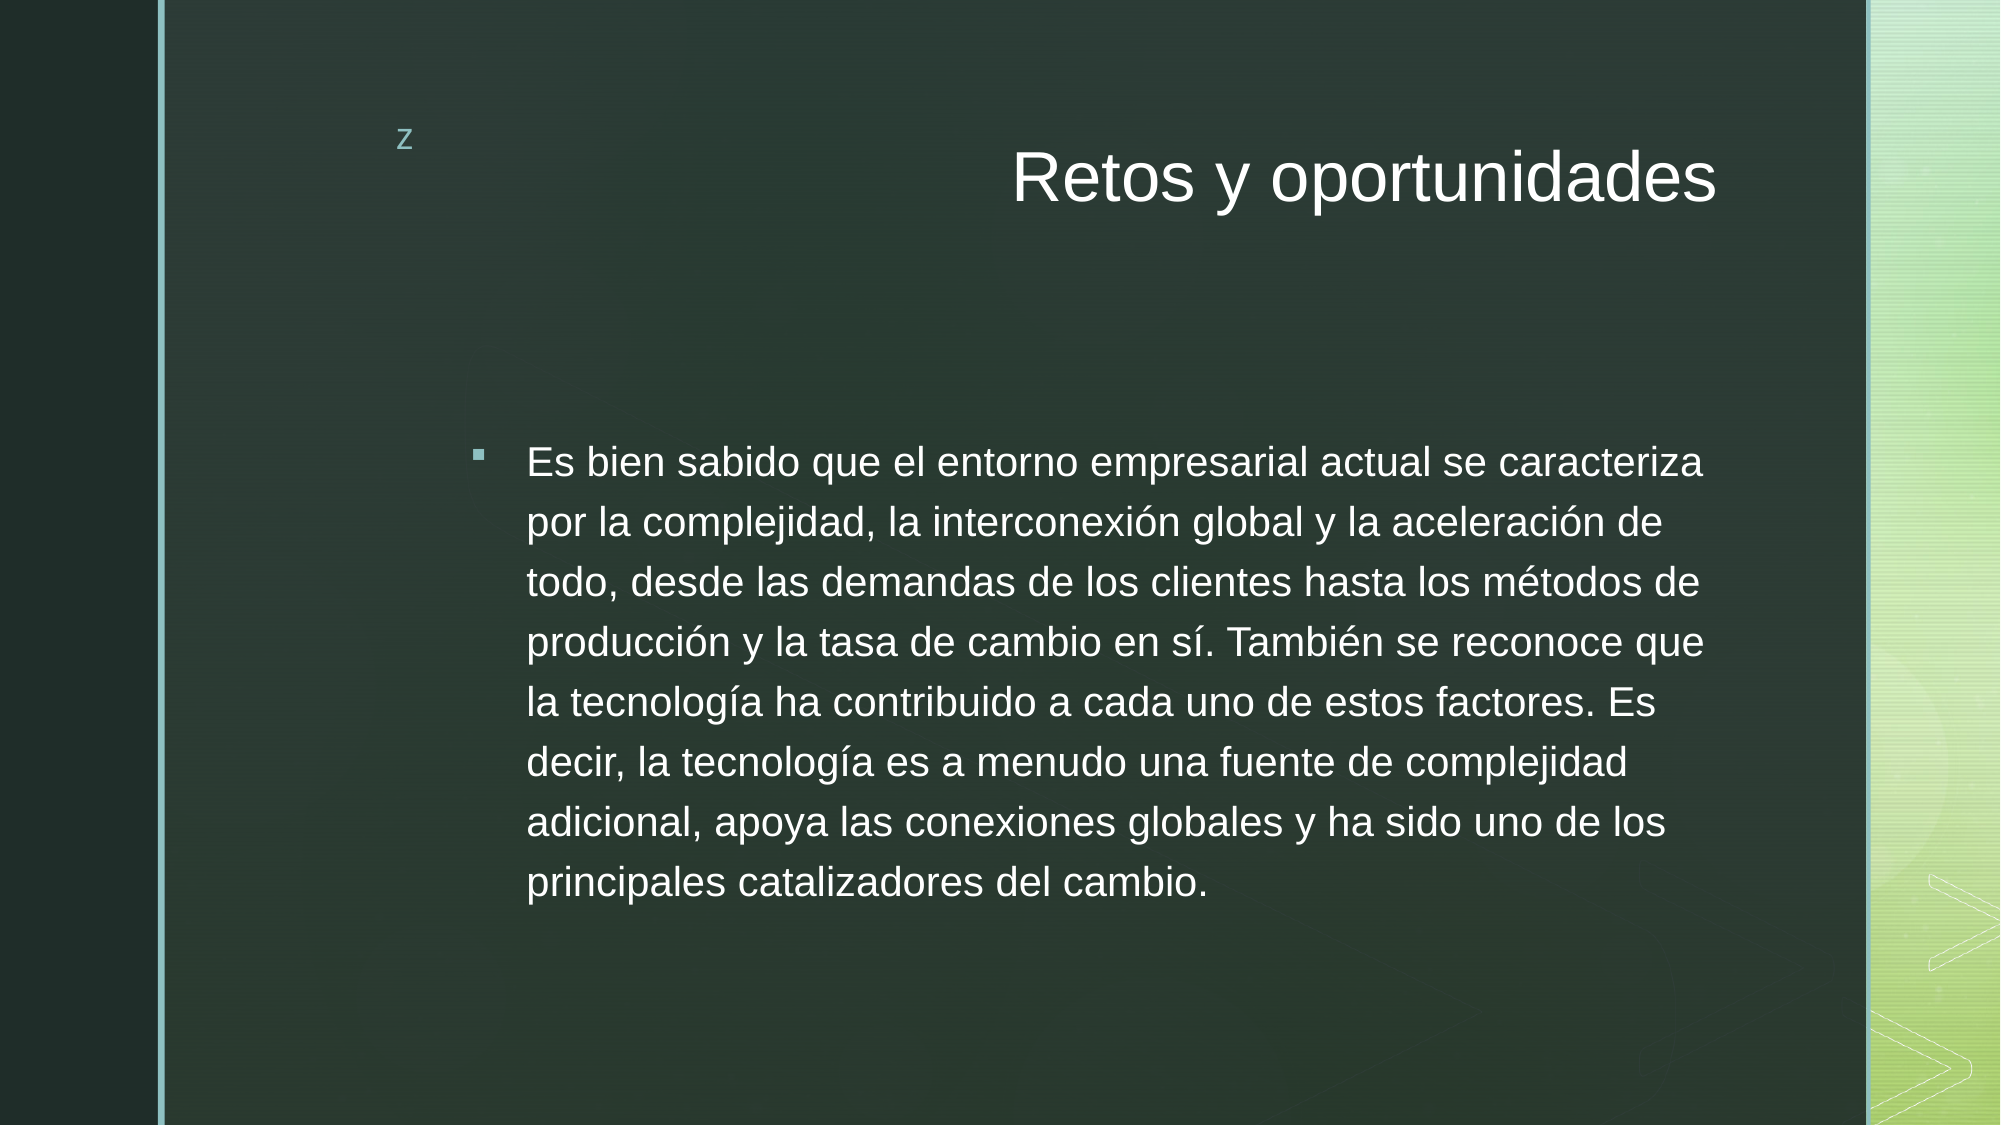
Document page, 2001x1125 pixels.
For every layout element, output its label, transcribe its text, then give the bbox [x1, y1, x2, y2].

picture [1871, 0, 2001, 1125]
title Retos y oportunidades [428, 132, 1734, 310]
list Es bien sabido que el entorno empresarial actual se caracteriza por la complejidad, la interconexión global y la aceleración de todo, desde las demandas de los clientes hasta los métodos de producción y la tasa de cambio en sí. También se reconoce que la tecnología ha contribuido a cada uno de estos factores. Es decir, la tecnología es a menudo una fuente de complejidad adicional, apoya las conexiones globales y ha sido uno de los principales catalizadores del cambio. [454, 336, 1734, 993]
